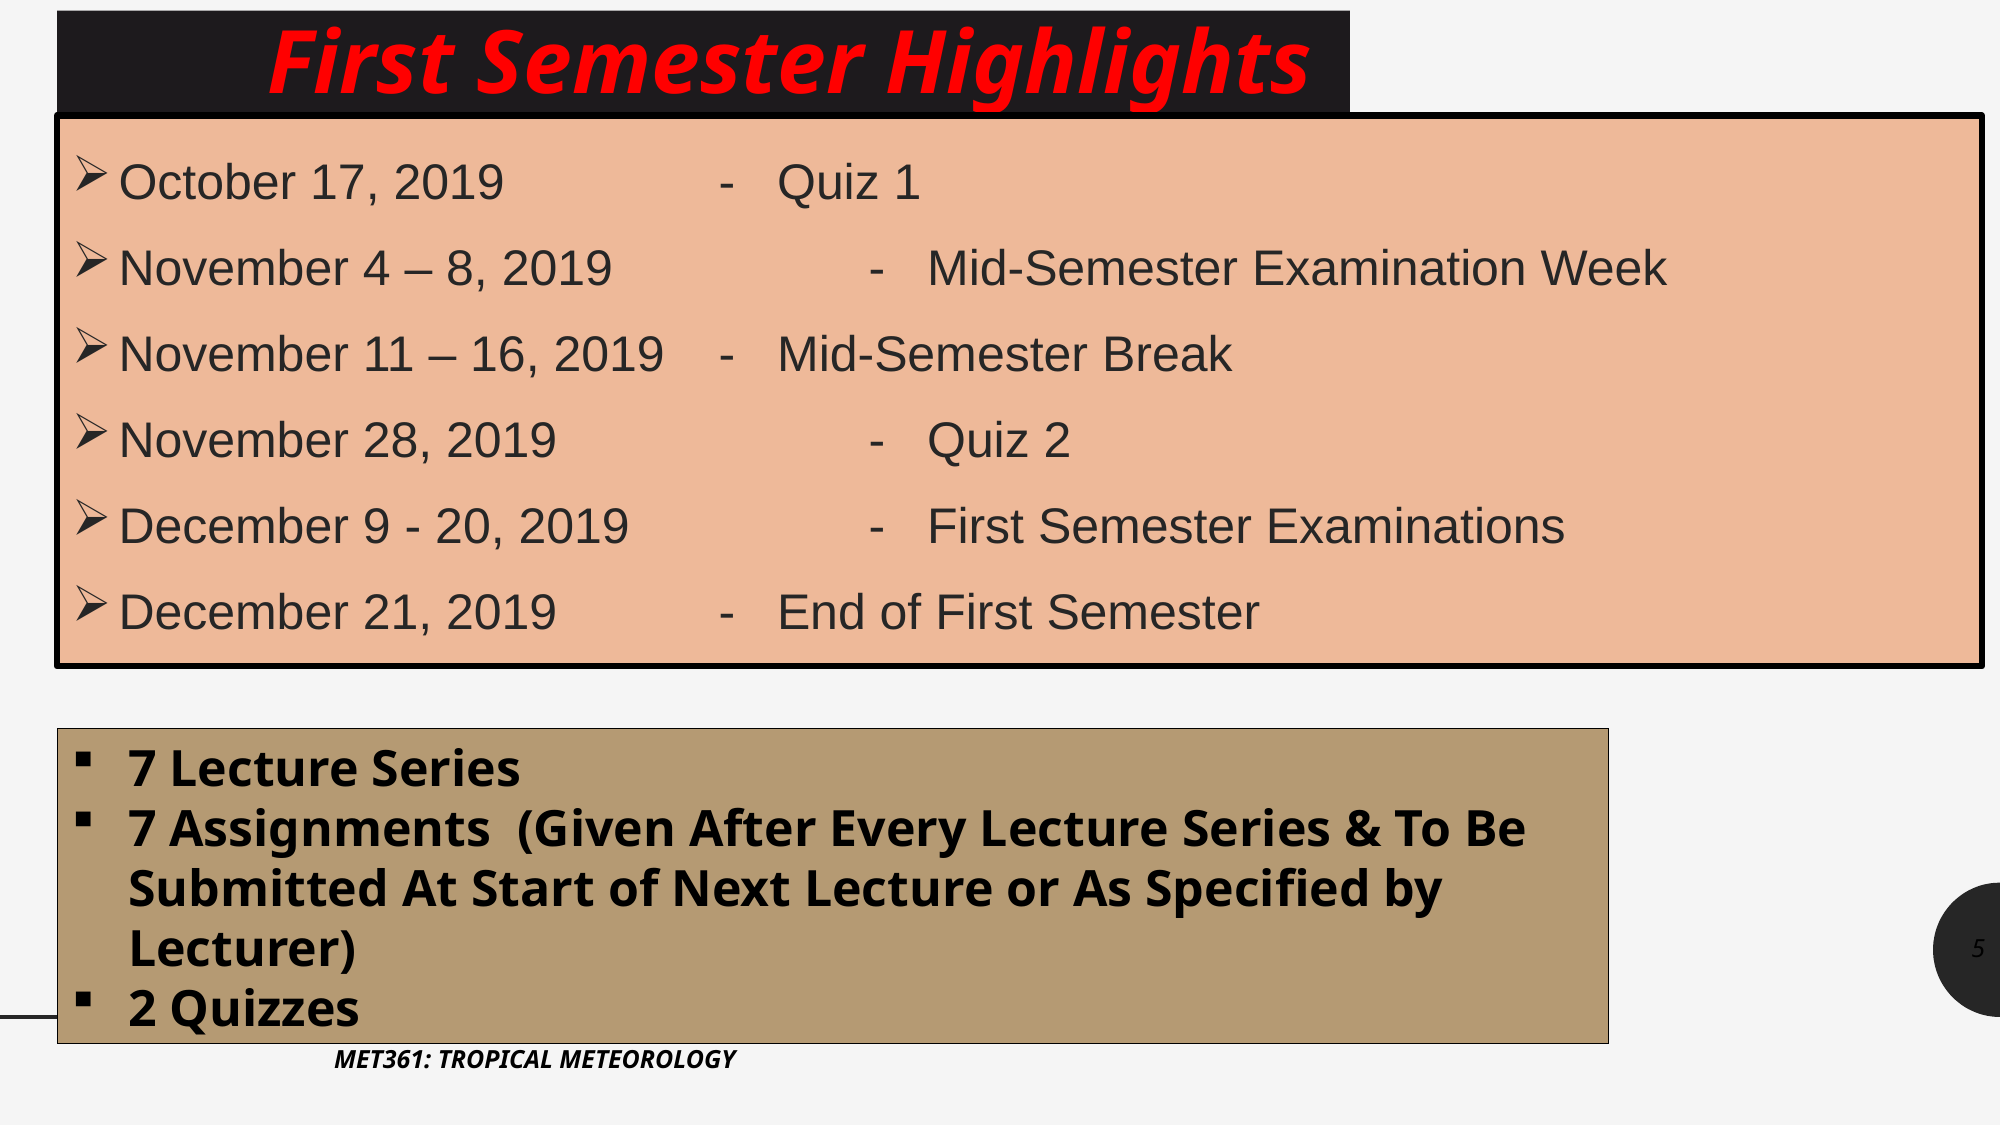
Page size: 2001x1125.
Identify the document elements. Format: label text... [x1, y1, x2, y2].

subtitle October 17, 2019 - Quiz 1 November 4 – 8, 2019 - Mid-Semester Examination Week November 11 – 16, 2019 - Mid-Semester Break November 28, 2019 - Quiz 2 December 9 - 20, 2019 - First Semester Examinations December 21, 2019 - End of First Semester [57, 115, 1982, 667]
text_box 7 Lecture Series 7 Assignments (Given After Every Lecture Series & To Be Submitted At Start of Next Lecture or As Specified by Lecturer) 2 Quizzes [57, 728, 1609, 1044]
footer MET361: TROPICAL METEOROLOGY [125, 1044, 751, 1096]
title First Semester Highlights [57, 10, 1350, 115]
slide_number 5 [1933, 919, 2000, 980]
